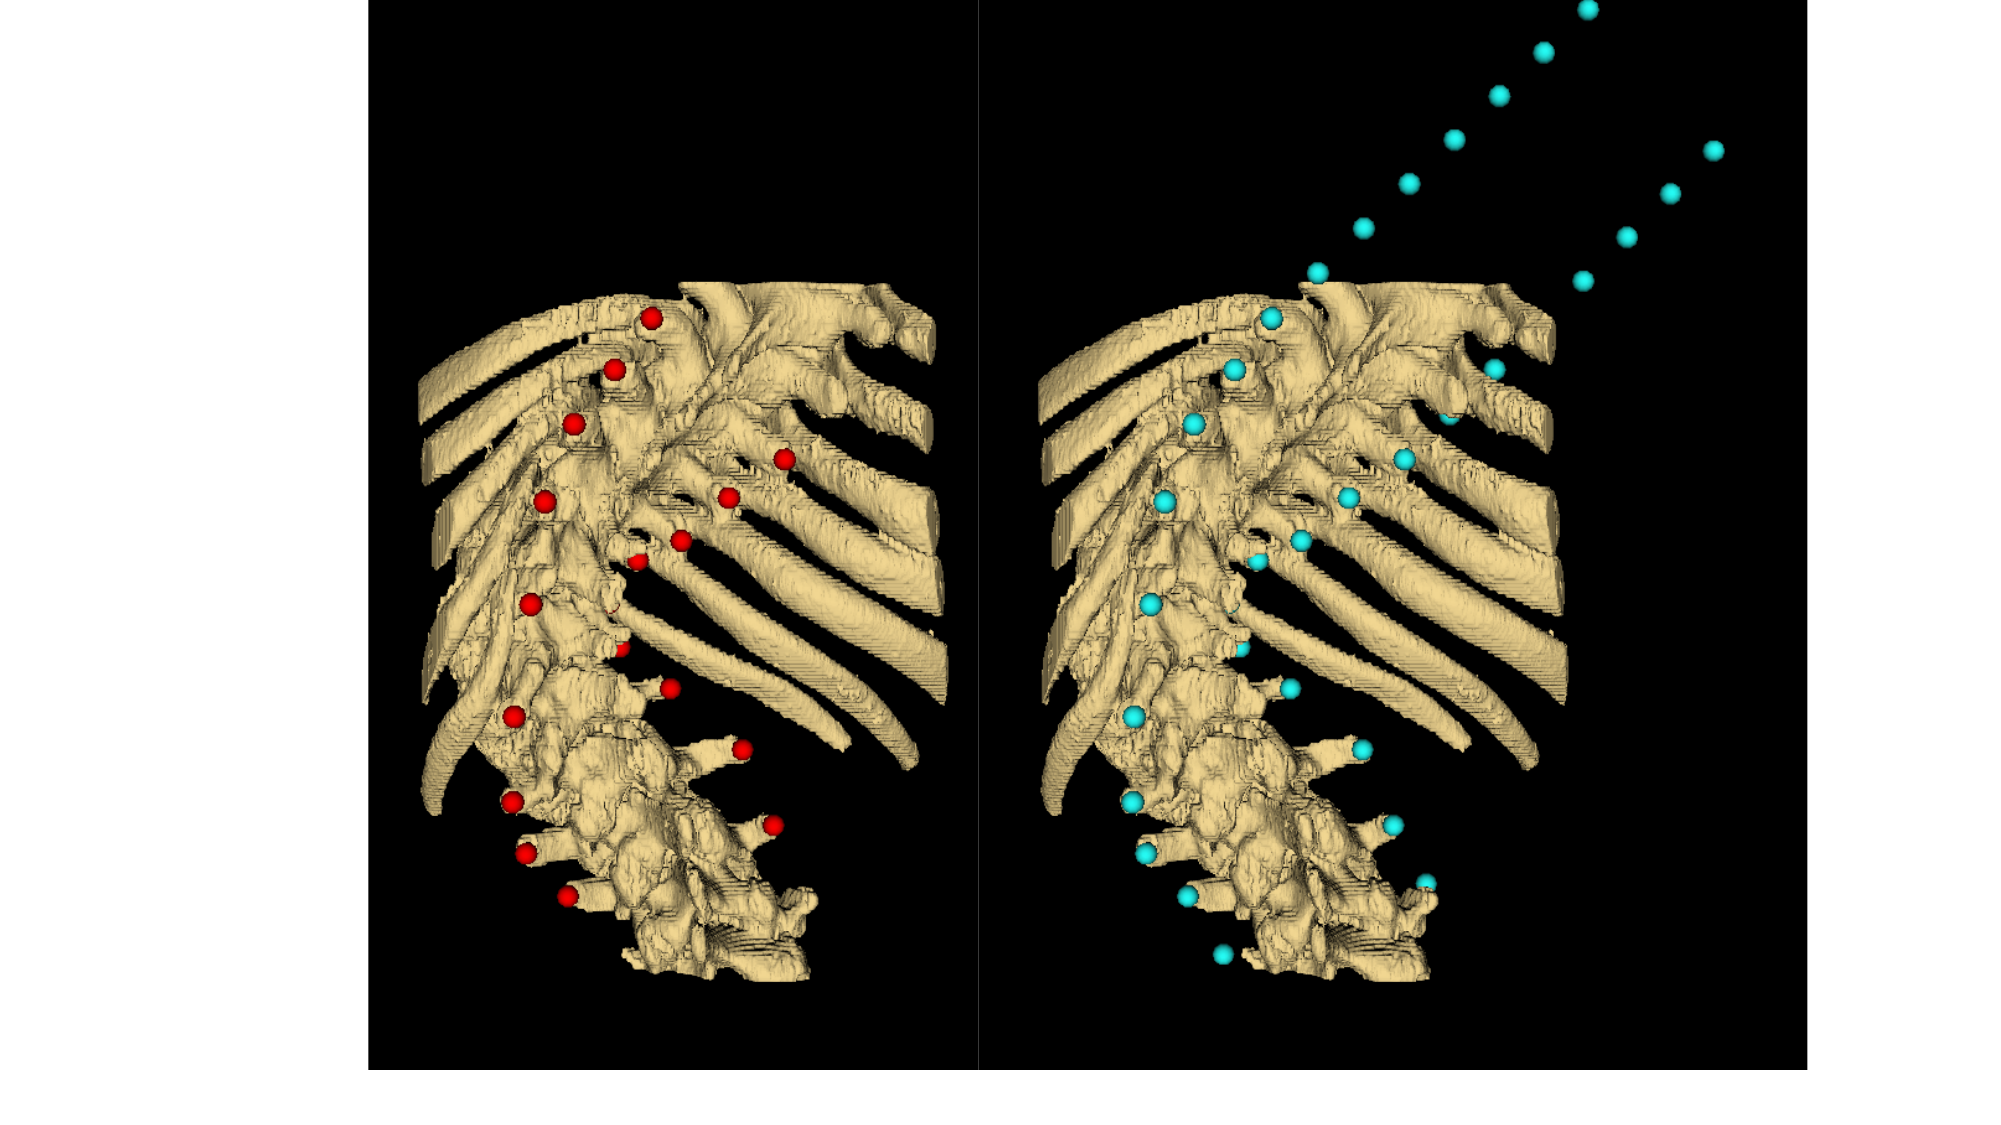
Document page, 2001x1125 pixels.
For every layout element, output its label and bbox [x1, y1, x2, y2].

text_box [368, 0, 1808, 1070]
